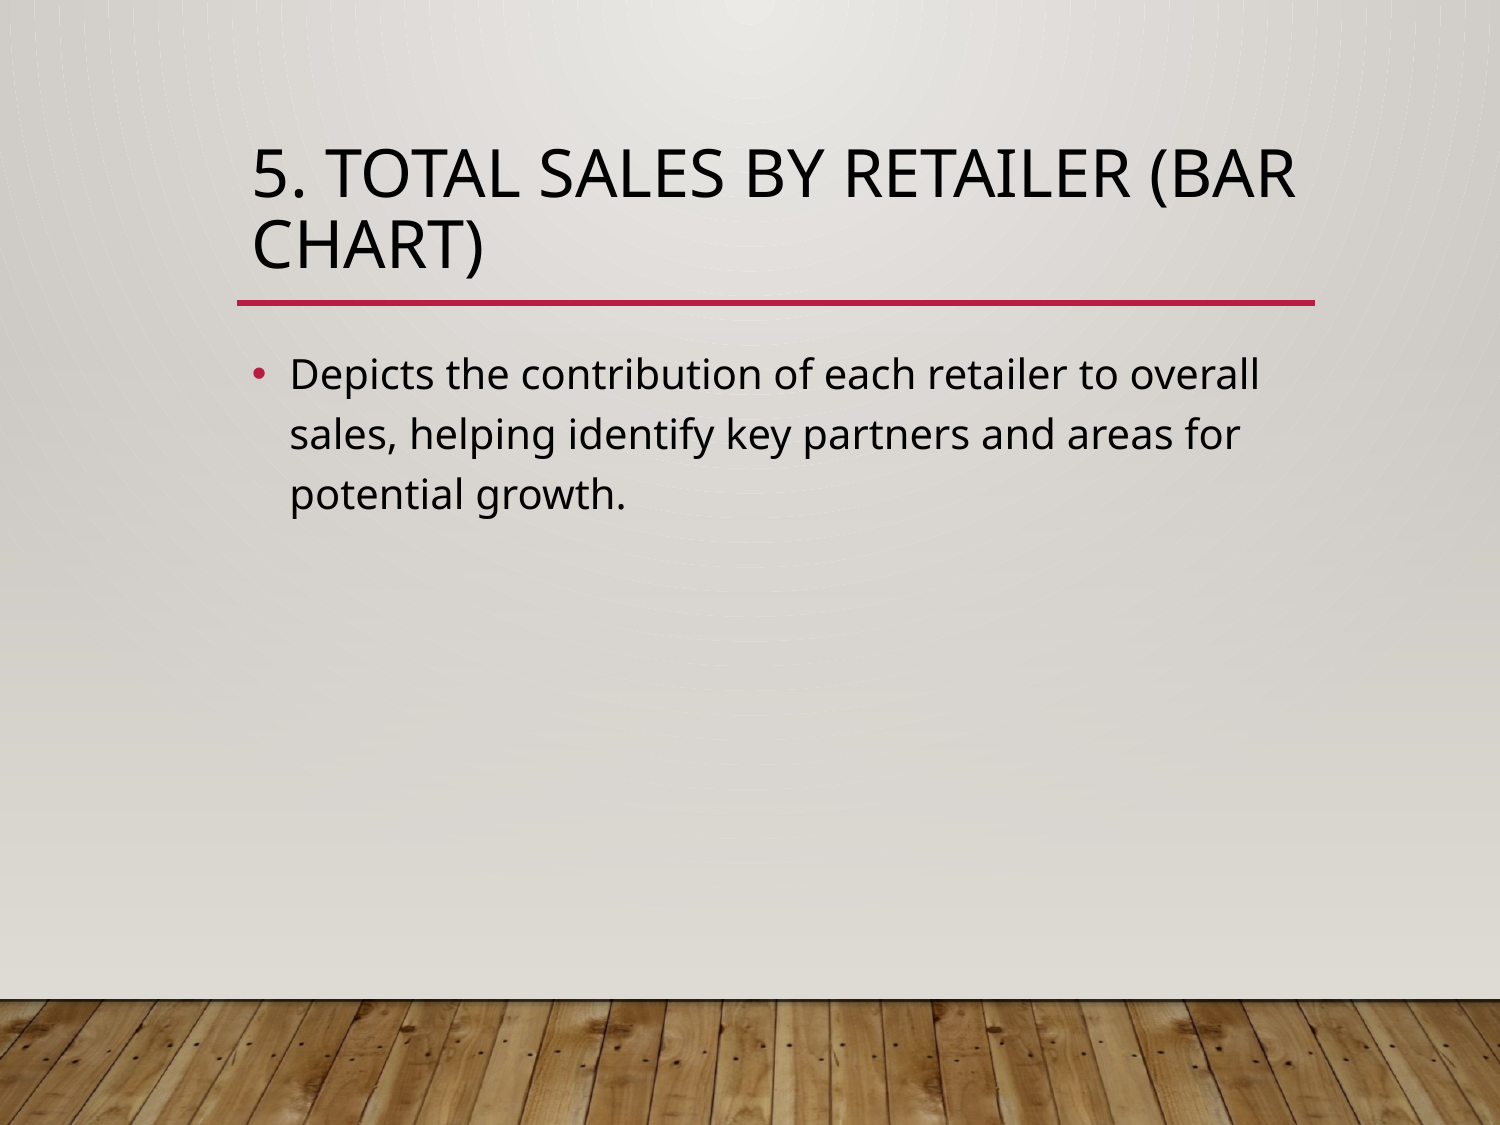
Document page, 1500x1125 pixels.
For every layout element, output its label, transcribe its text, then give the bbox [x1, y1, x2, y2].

picture [0, 999, 1500, 1125]
list Depicts the contribution of each retailer to overall sales, helping identify key partners and areas for potential growth. [236, 330, 1315, 897]
title 5. Total Sales by Retailer (Bar Chart) [236, 131, 1315, 305]
